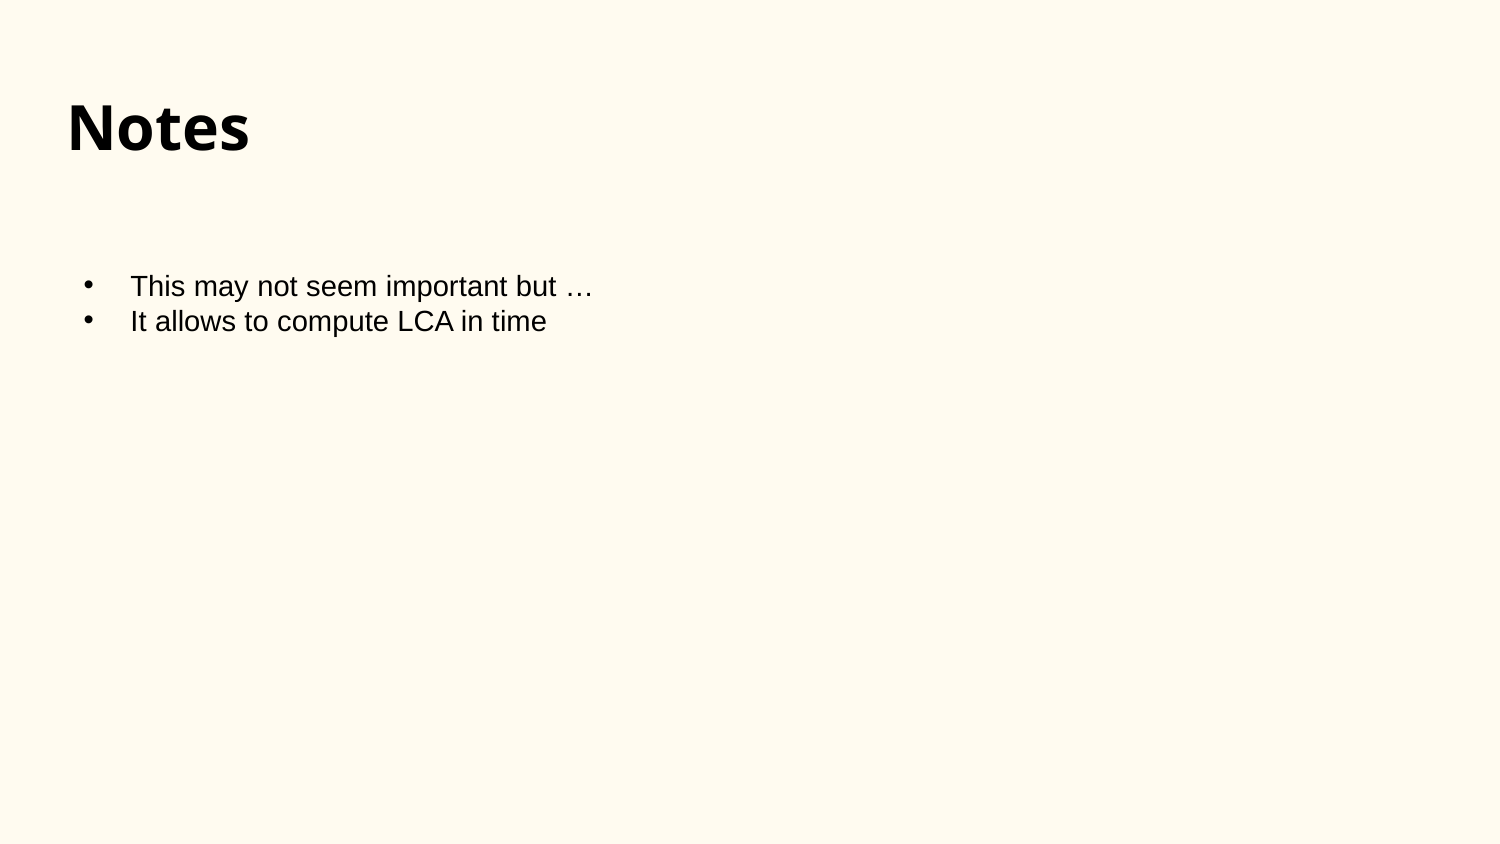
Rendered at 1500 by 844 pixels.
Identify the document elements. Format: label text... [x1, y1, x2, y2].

title Notes [51, 72, 1449, 174]
